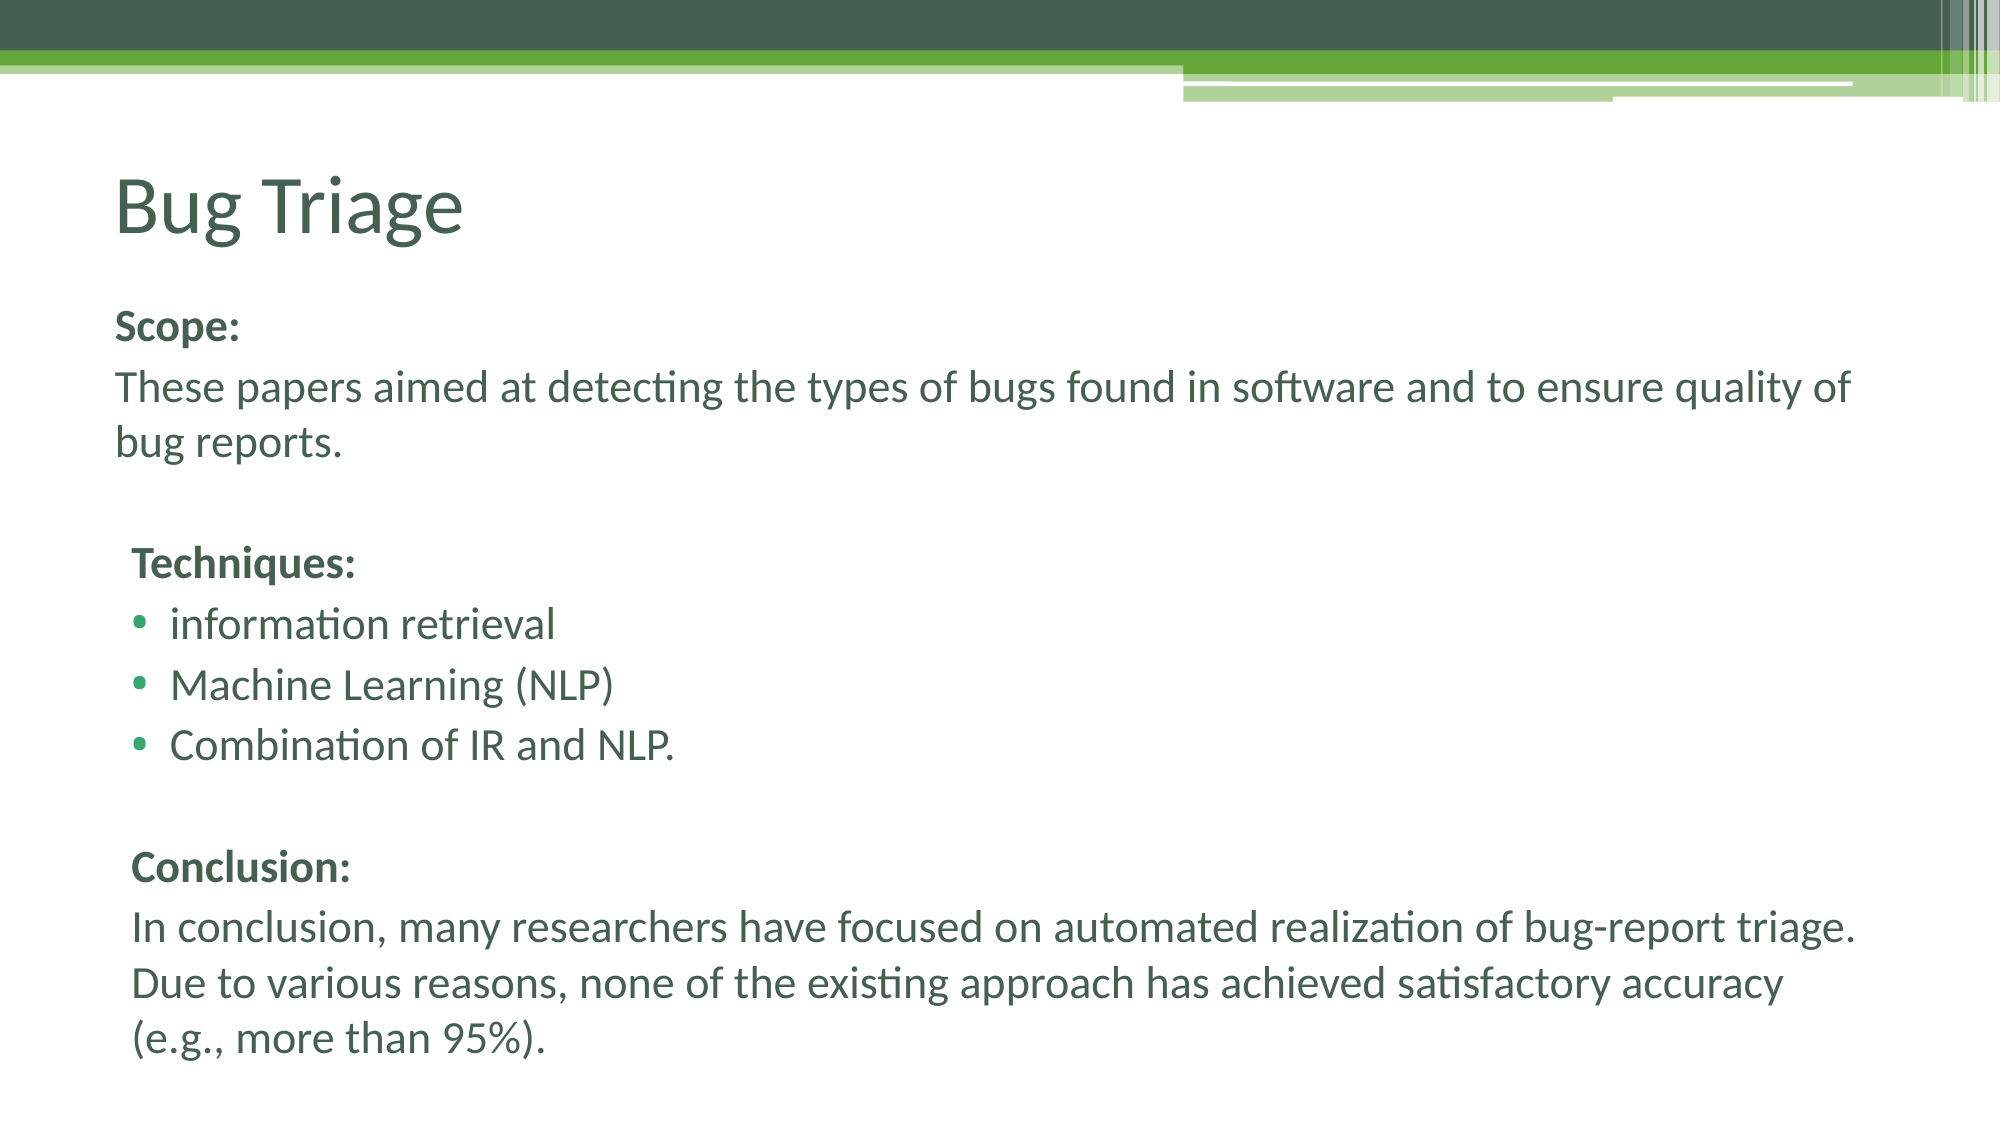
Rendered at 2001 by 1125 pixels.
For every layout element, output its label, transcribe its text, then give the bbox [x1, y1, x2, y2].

title Bug Triage [99, 113, 1900, 289]
list Scope: These papers aimed at detecting the types of bugs found in software and to ensure quality of bug reports. Techniques: information retrieval Machine Learning (NLP) Combination of IR and NLP. Conclusion: In conclusion, many researchers have focused on automated realization of bug-report triage. Due to various reasons, none of the existing approach has achieved satisfactory accuracy (e.g., more than 95%). [99, 289, 1900, 1079]
